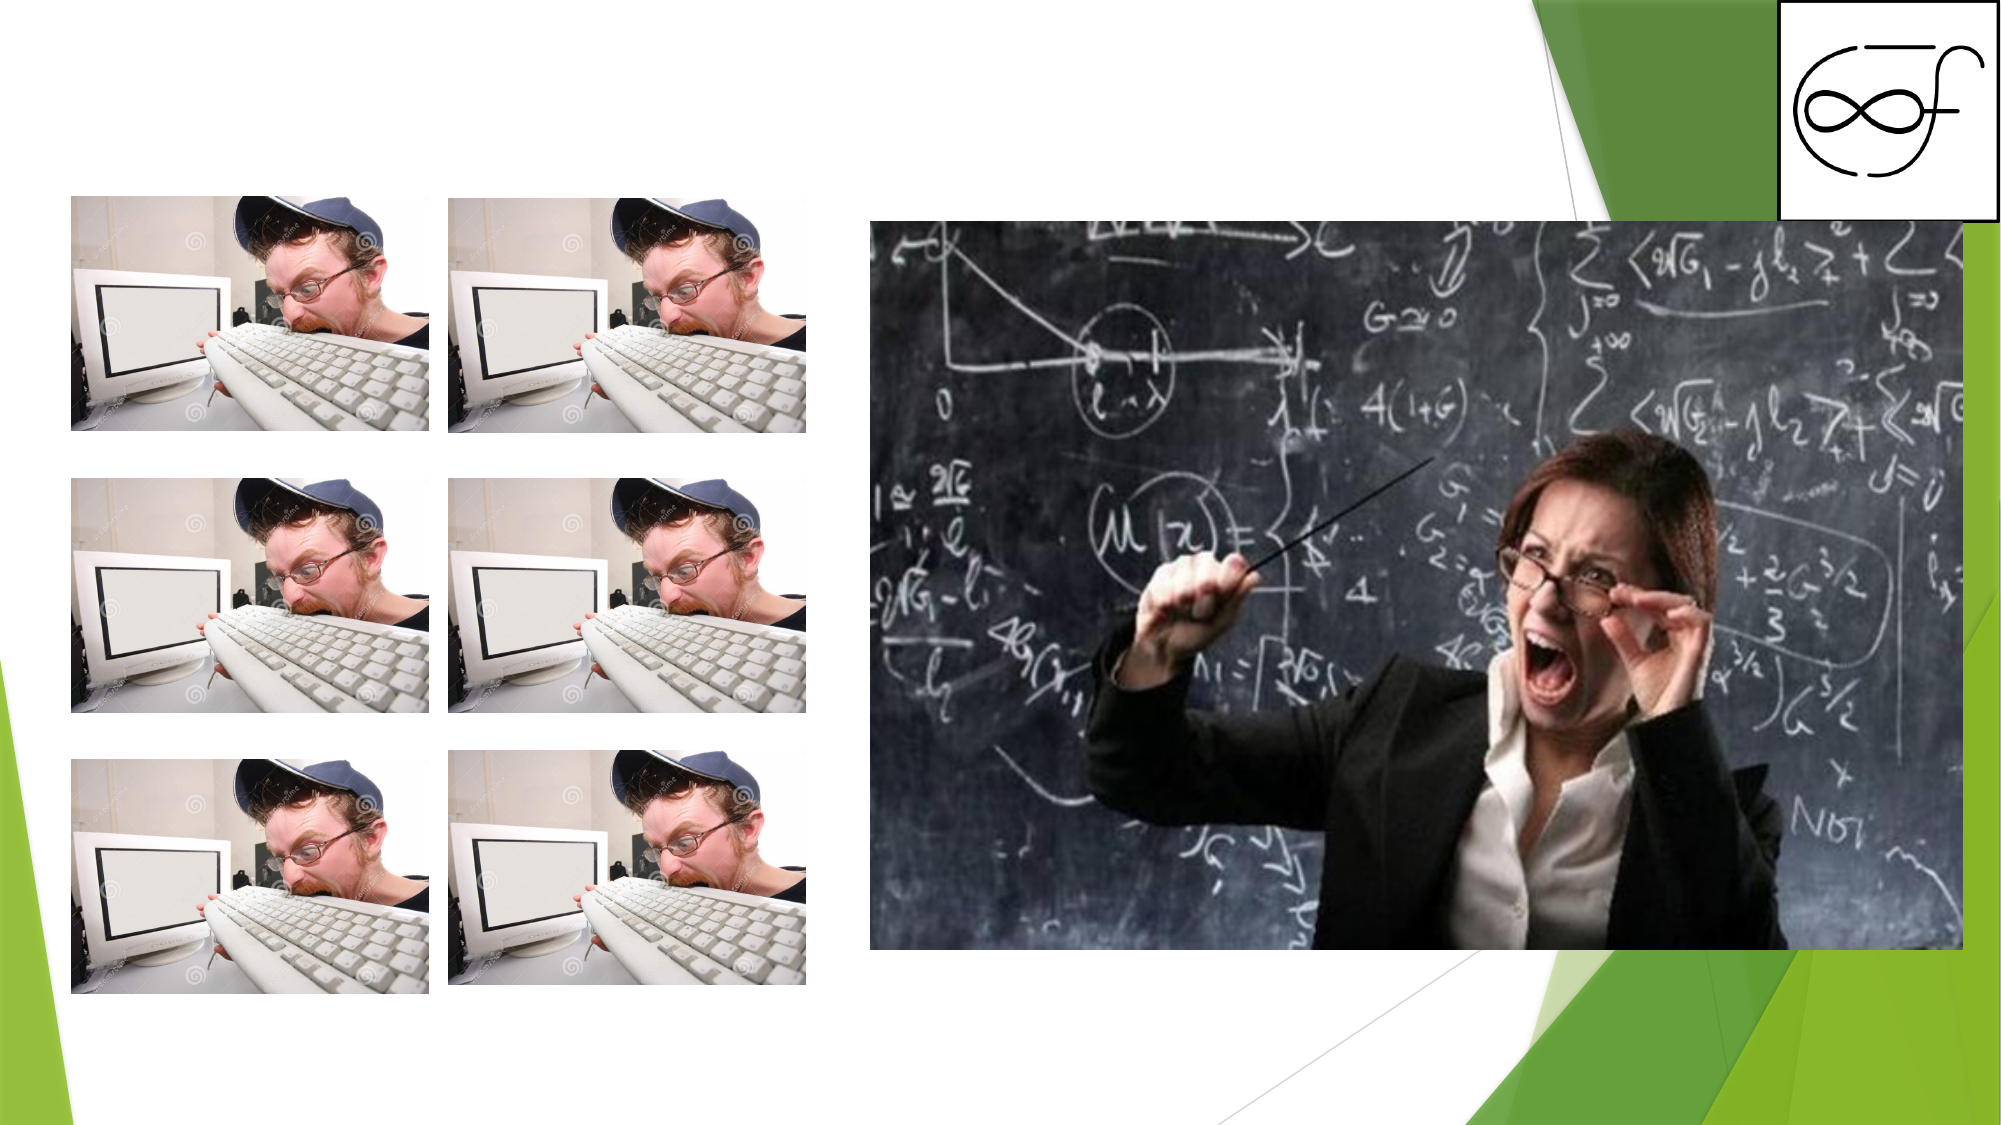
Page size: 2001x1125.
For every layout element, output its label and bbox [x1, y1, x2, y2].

picture [448, 749, 807, 985]
picture [70, 196, 429, 432]
picture [448, 197, 807, 433]
picture [869, 0, 2000, 950]
picture [448, 477, 807, 713]
picture [70, 477, 429, 713]
picture [70, 758, 429, 994]
